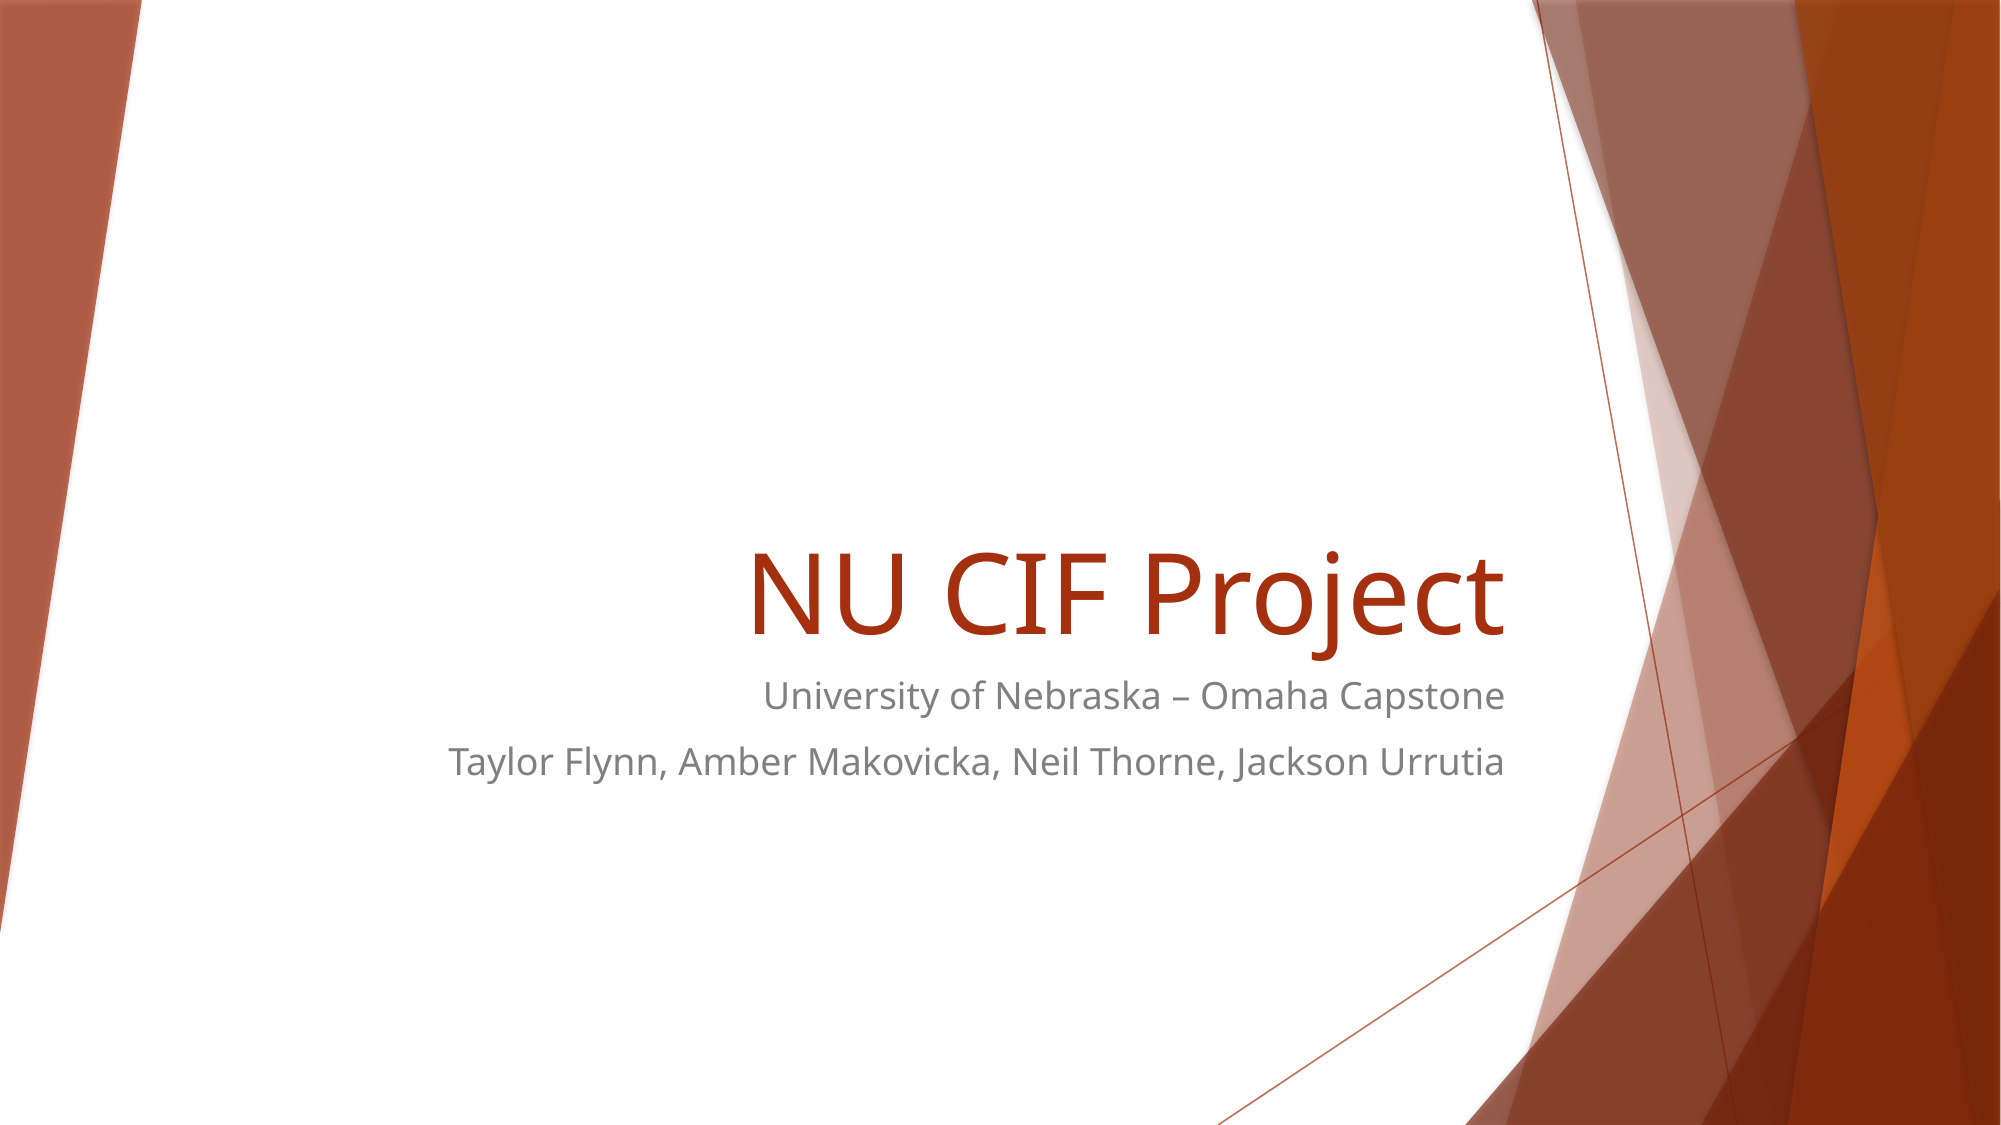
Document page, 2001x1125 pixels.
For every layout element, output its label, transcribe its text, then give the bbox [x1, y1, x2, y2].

title NU CIF Project [247, 394, 1522, 664]
subtitle University of Nebraska – Omaha Capstone Taylor Flynn, Amber Makovicka, Neil Thorne, Jackson Urrutia [247, 664, 1522, 845]
